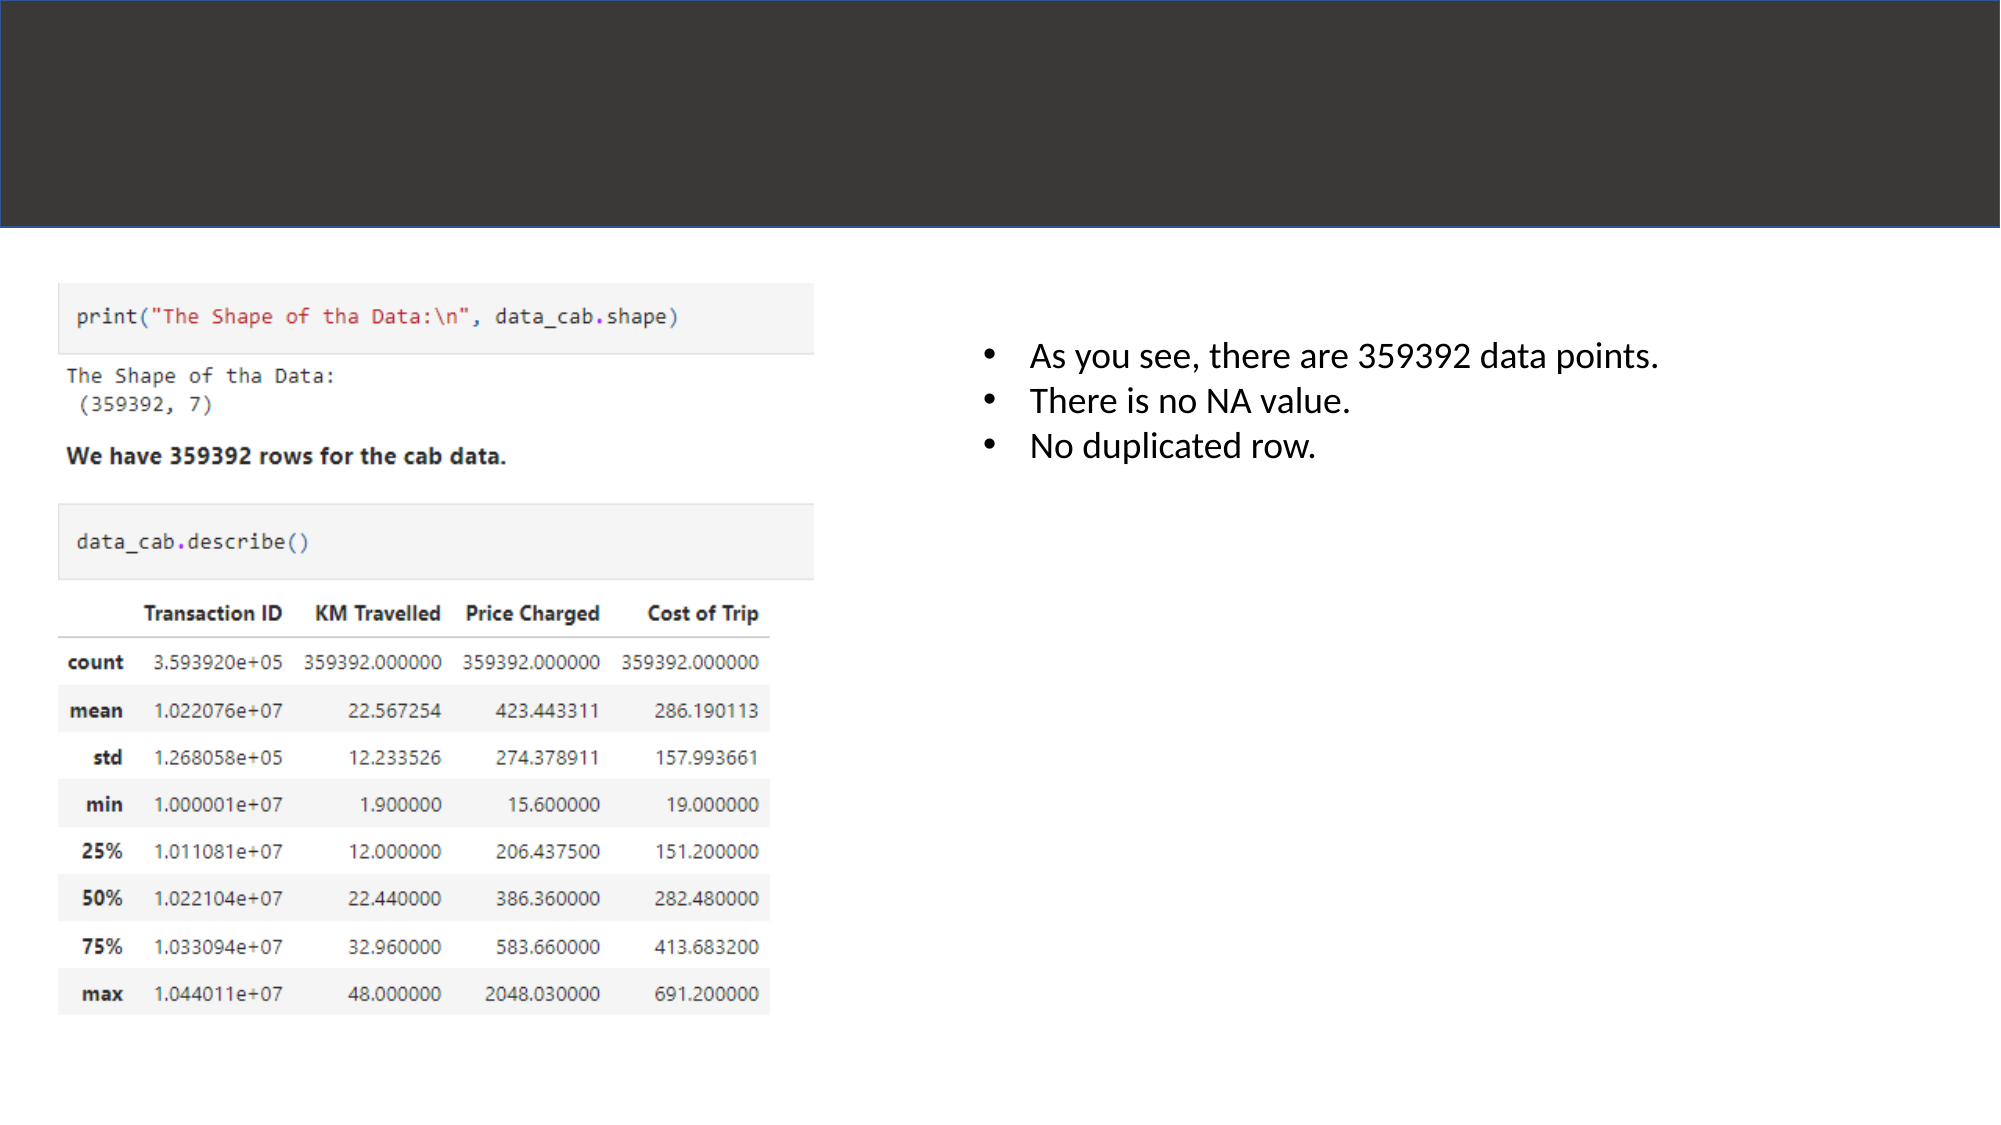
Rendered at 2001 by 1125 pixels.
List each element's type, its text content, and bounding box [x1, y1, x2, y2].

text_box [0, 0, 2000, 228]
picture [58, 283, 814, 1034]
text_box As you see, there are 359392 data points. There is no NA value. No duplicated row. [968, 324, 1676, 474]
